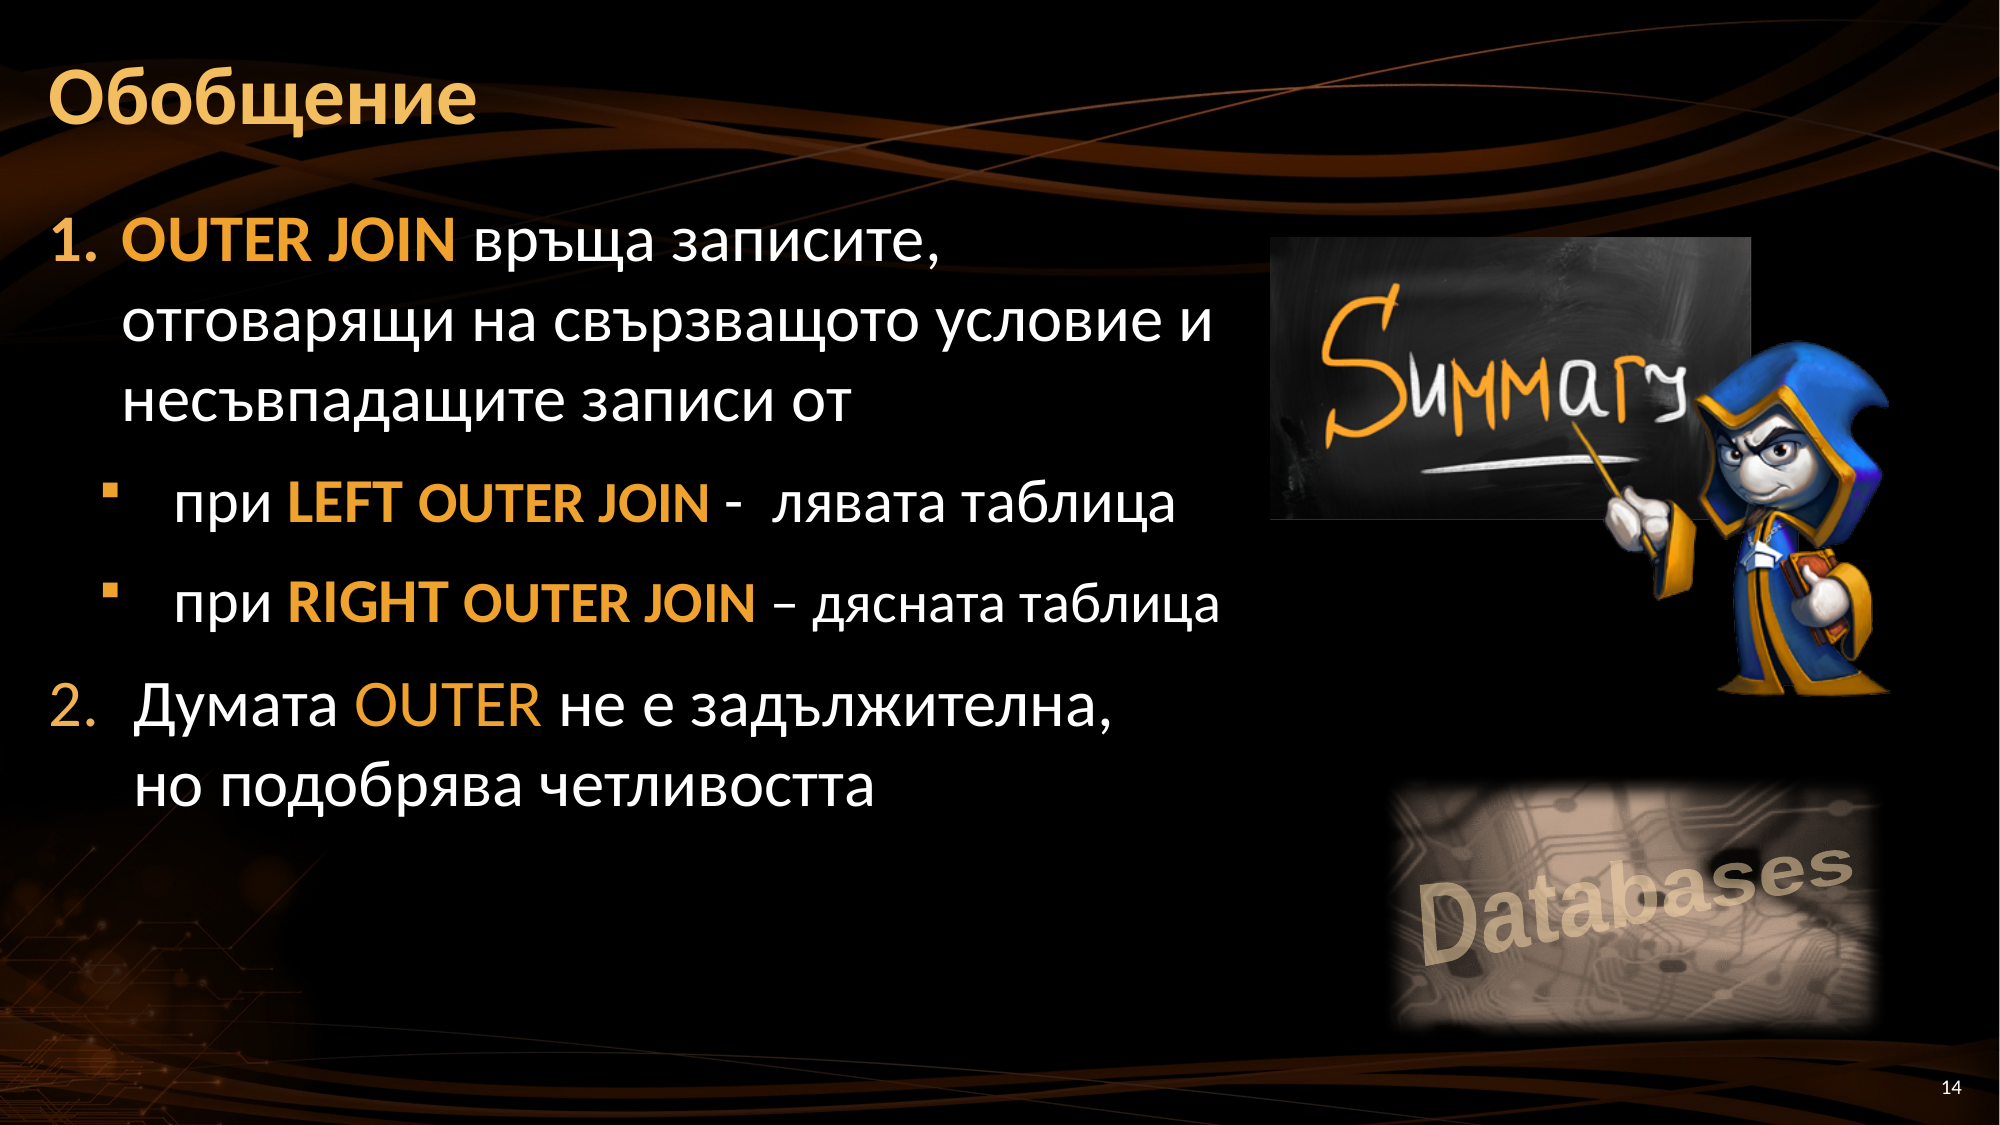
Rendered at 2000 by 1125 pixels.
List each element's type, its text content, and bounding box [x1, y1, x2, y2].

picture [0, 0, 2000, 1125]
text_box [1381, 773, 1888, 1041]
title Обобщение [30, 6, 1968, 189]
slide_number 14 [1897, 1070, 1968, 1103]
list OUTER JOIN връща записите, отговарящи на свързващото условие и несъвпадащите записи от при LEFT OUTER JOIN - лявата таблица при RIGHT OUTER JOIN – дясната таблица Думата OUTER не е задължителна, но подобрява четливостта [31, 189, 1968, 1103]
